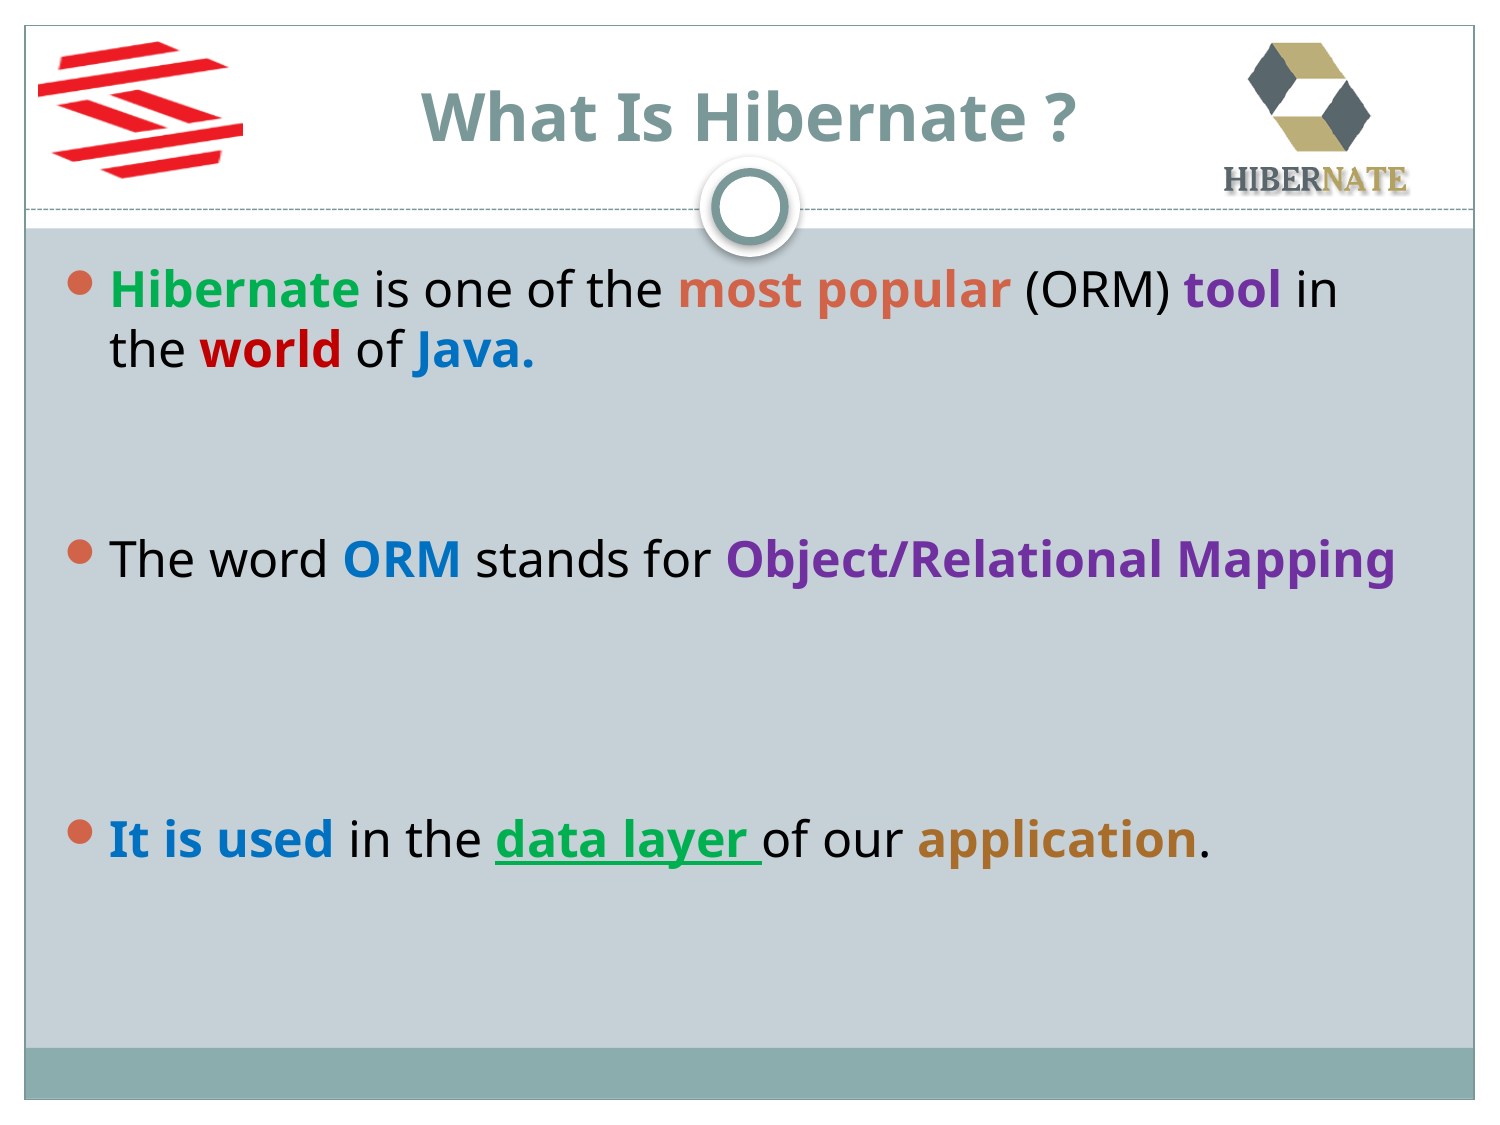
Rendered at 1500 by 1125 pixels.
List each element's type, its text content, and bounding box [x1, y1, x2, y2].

list Hibernate is one of the most popular (ORM) tool in the world of Java. The word ORM stands for Object/Relational Mapping It is used in the data layer of our application. [49, 250, 1445, 1001]
title What Is Hibernate ? [237, 37, 1450, 162]
picture [37, 40, 243, 185]
picture [1223, 42, 1411, 197]
